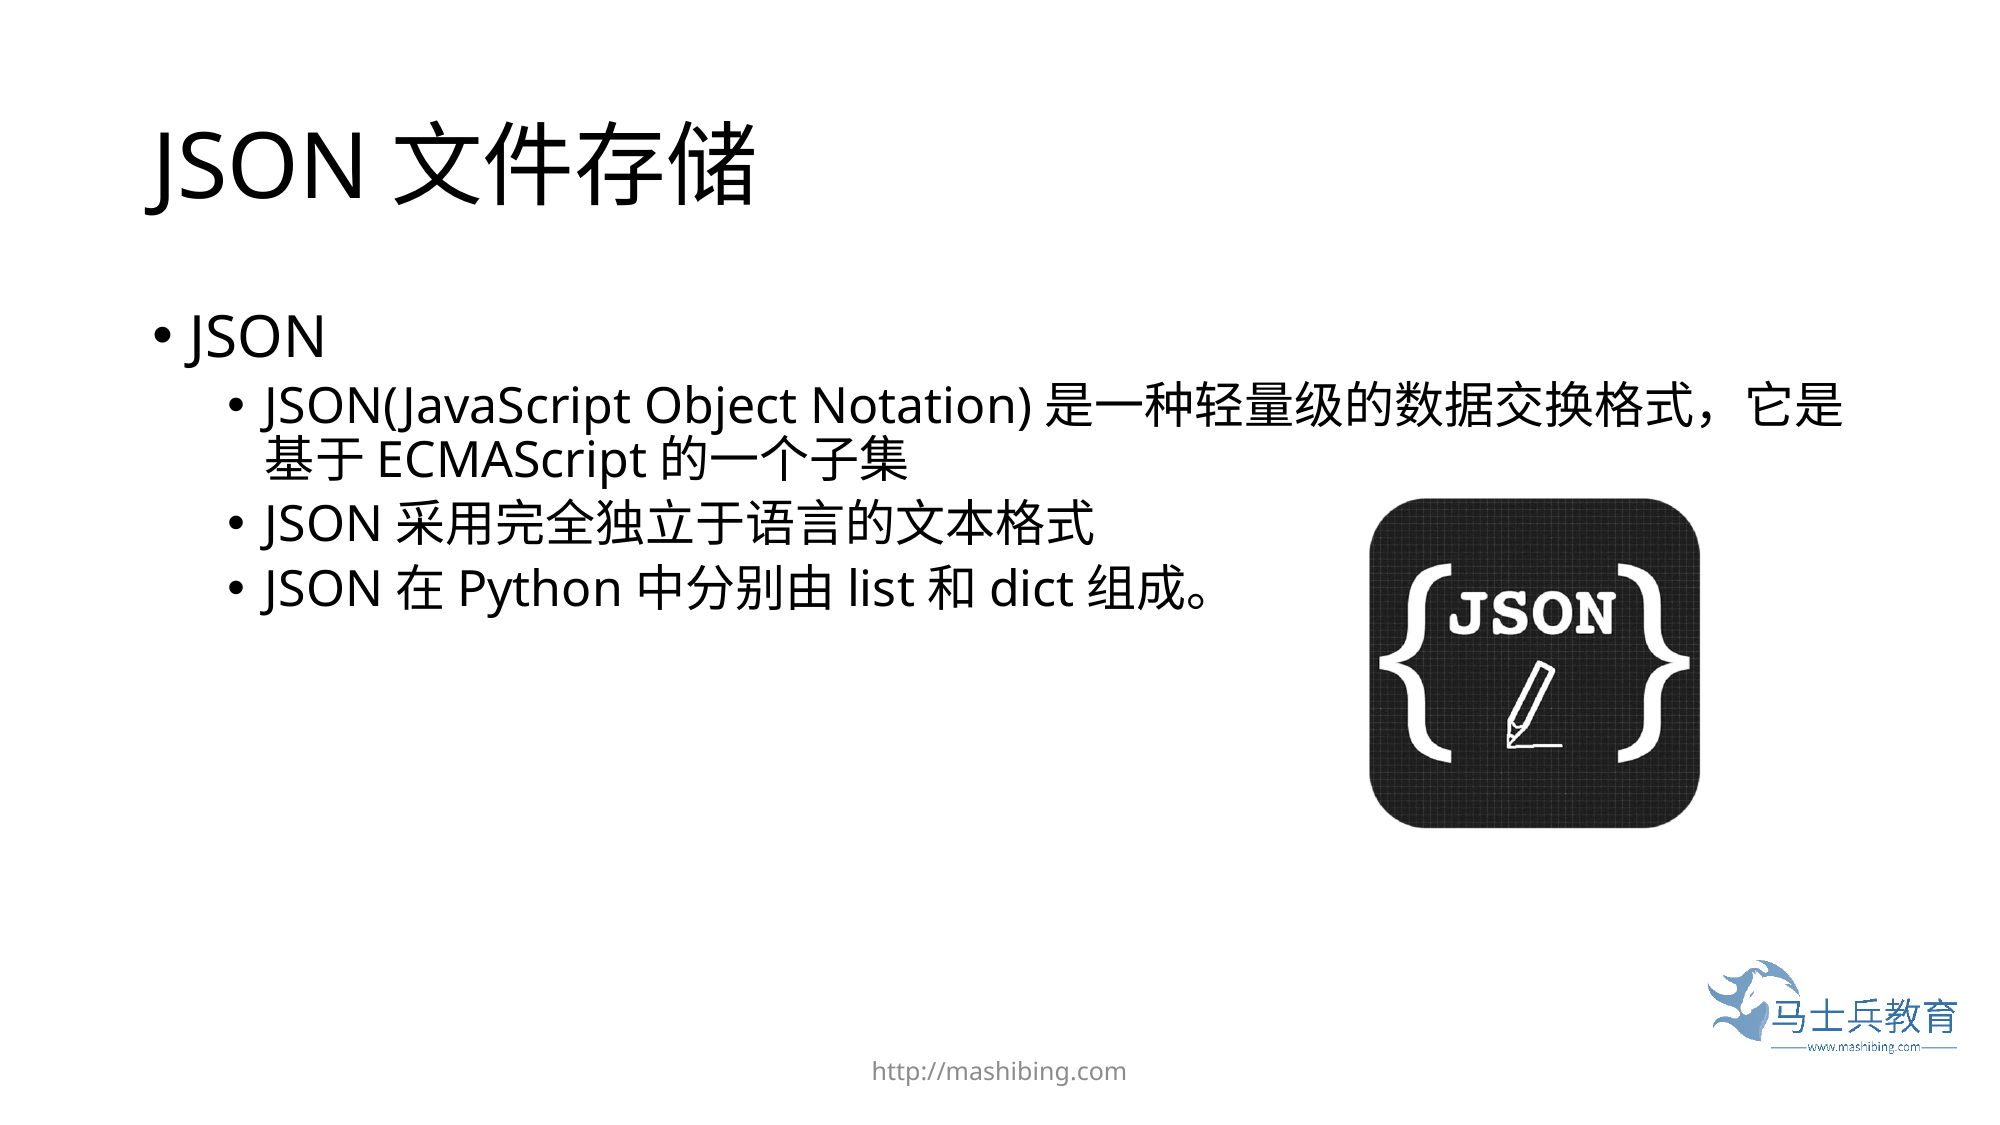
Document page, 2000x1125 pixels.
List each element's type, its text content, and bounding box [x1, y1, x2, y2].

footer http://mashibing.com [662, 1042, 1338, 1103]
picture [1365, 491, 1705, 832]
title JSON文件存储 [137, 59, 1862, 278]
list JSON JSON(JavaScript Object Notation)是一种轻量级的数据交换格式，它是基于ECMAScript的一个子集 JSON采用完全独立于语言的文本格式 JSON在Python中分别由list和dict组成。 [137, 299, 1862, 1014]
picture [1696, 924, 1981, 1106]
